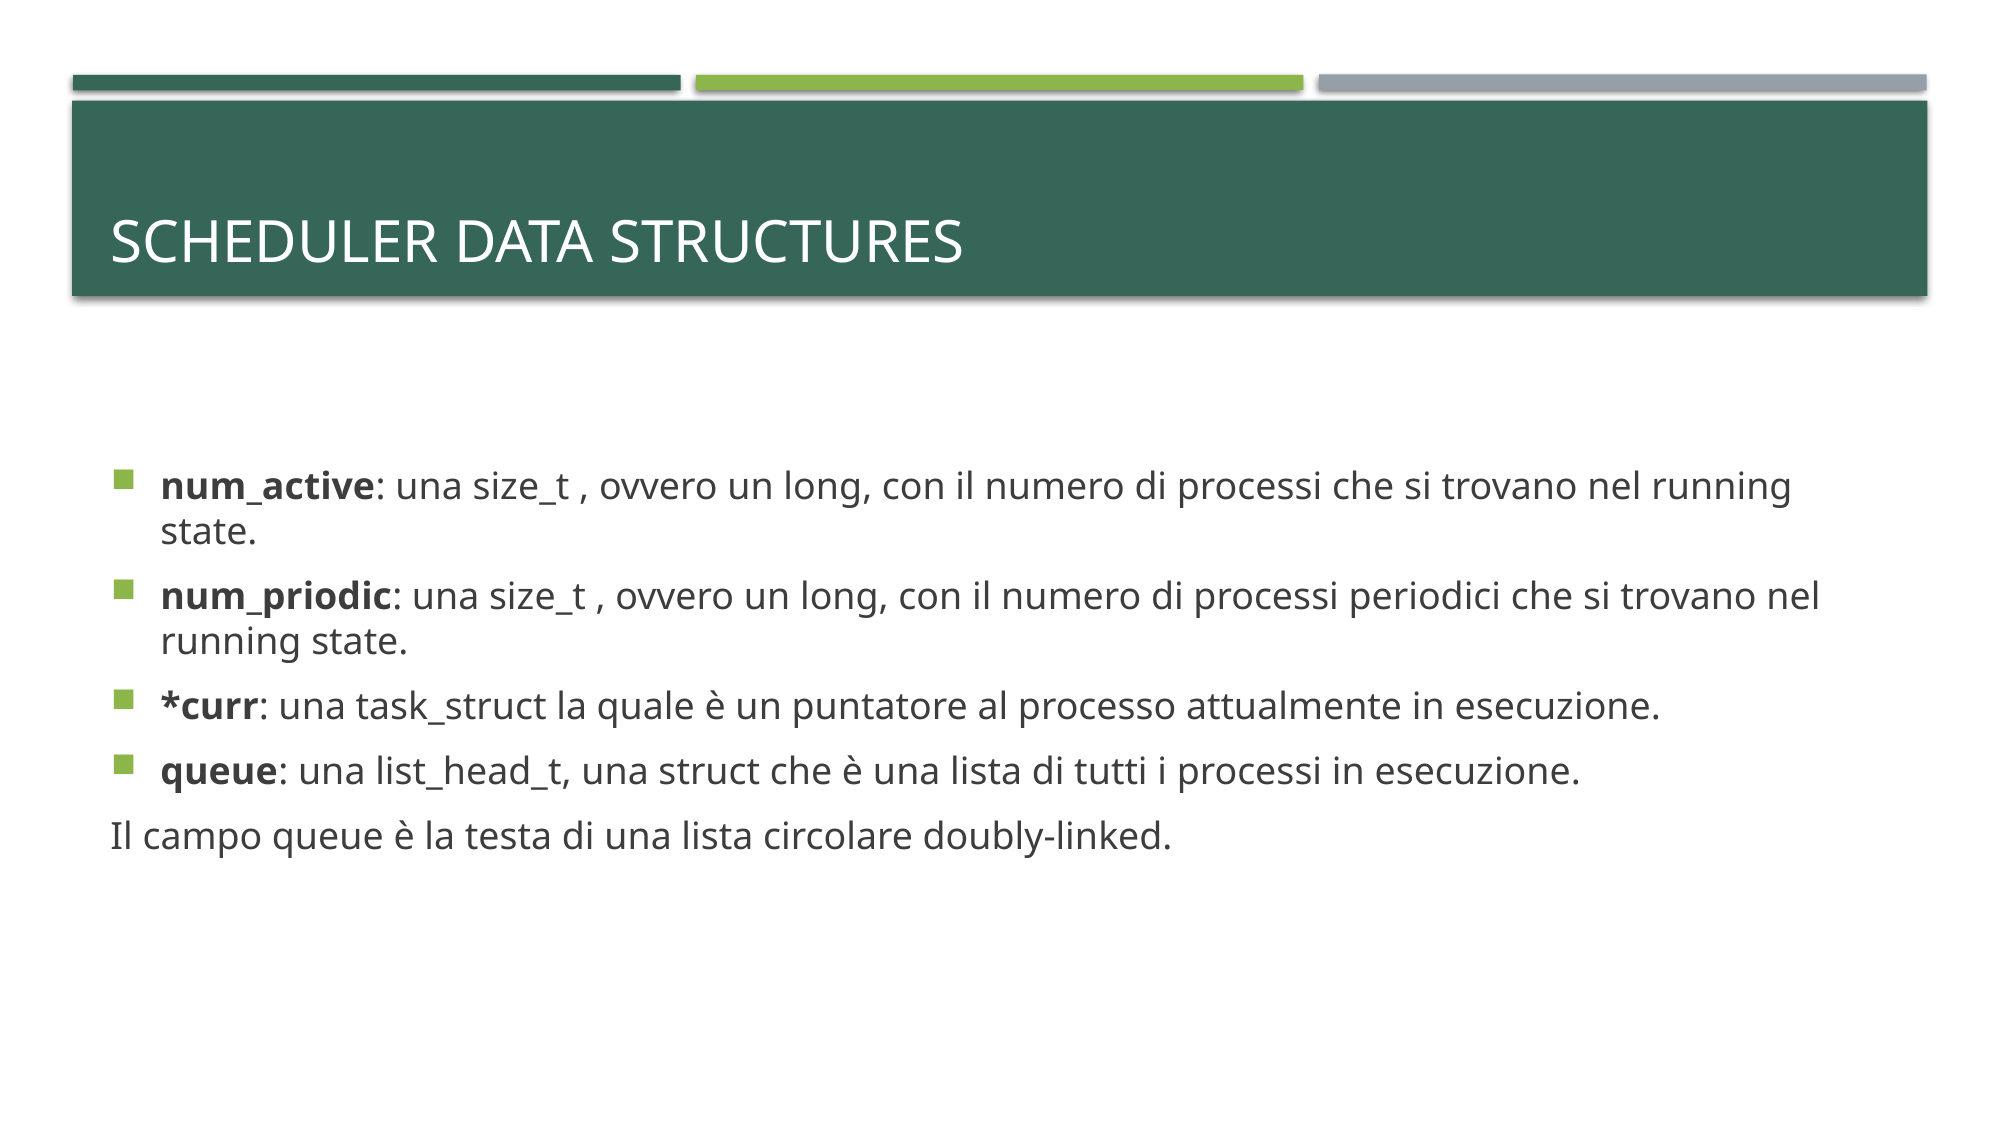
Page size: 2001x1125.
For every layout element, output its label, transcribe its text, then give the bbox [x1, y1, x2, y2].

title Scheduler DATA structures [95, 115, 1905, 282]
list num_active: una size_t , ovvero un long, con il numero di processi che si trovano nel running state. num_priodic: una size_t , ovvero un long, con il numero di processi periodici che si trovano nel running state. *curr: una task_struct la quale è un puntatore al processo attualmente in esecuzione. queue: una list_head_t, una struct che è una lista di tutti i processi in esecuzione. Il campo queue è la testa di una lista circolare doubly-linked. [95, 357, 1905, 962]
